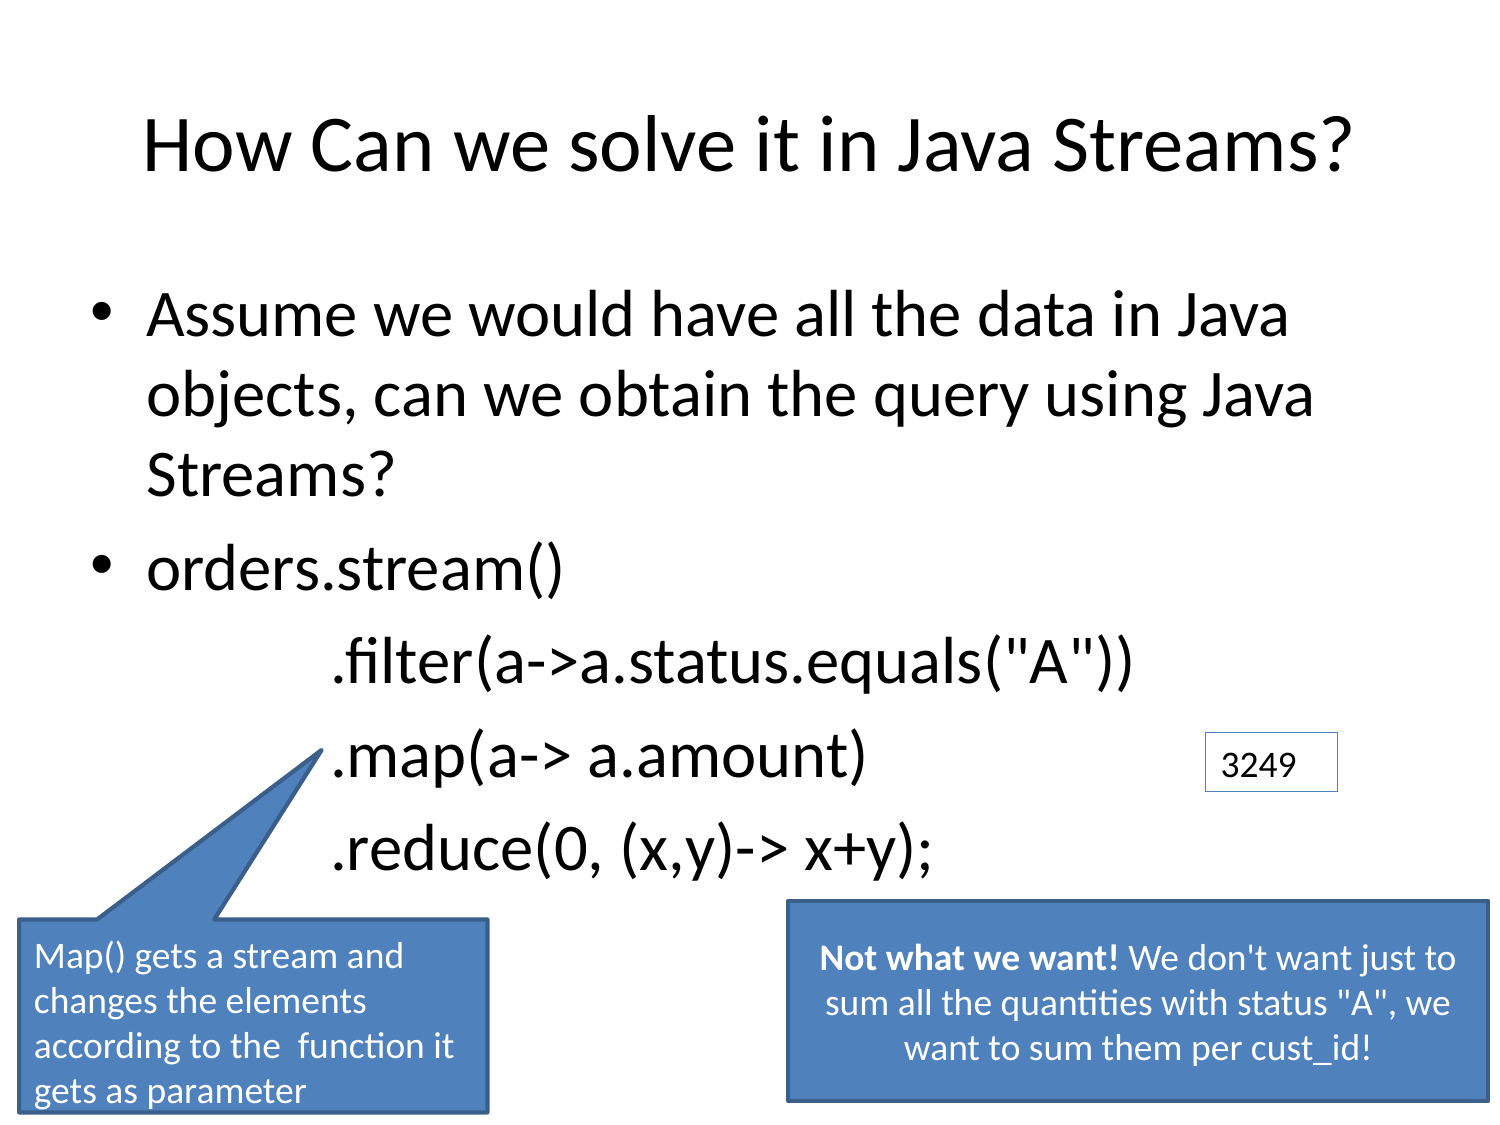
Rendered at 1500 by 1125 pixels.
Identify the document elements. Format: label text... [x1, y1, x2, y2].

list Assume we would have all the data in Java objects, can we obtain the query using Java Streams? orders.stream() .filter(a->a.status.equals("A")) .map(a-> a.amount) .reduce(0, (x,y)-> x+y); [75, 262, 1425, 1005]
title How Can we solve it in Java Streams? [75, 45, 1425, 233]
text_box 3249 [1205, 732, 1338, 792]
text_box Not what we want! We don't want just to sum all the quantities with status "A", we want to sum them per cust_id! [786, 899, 1490, 1103]
text_box Map() gets a stream and changes the elements according to the function it gets as parameter [17, 748, 490, 1115]
